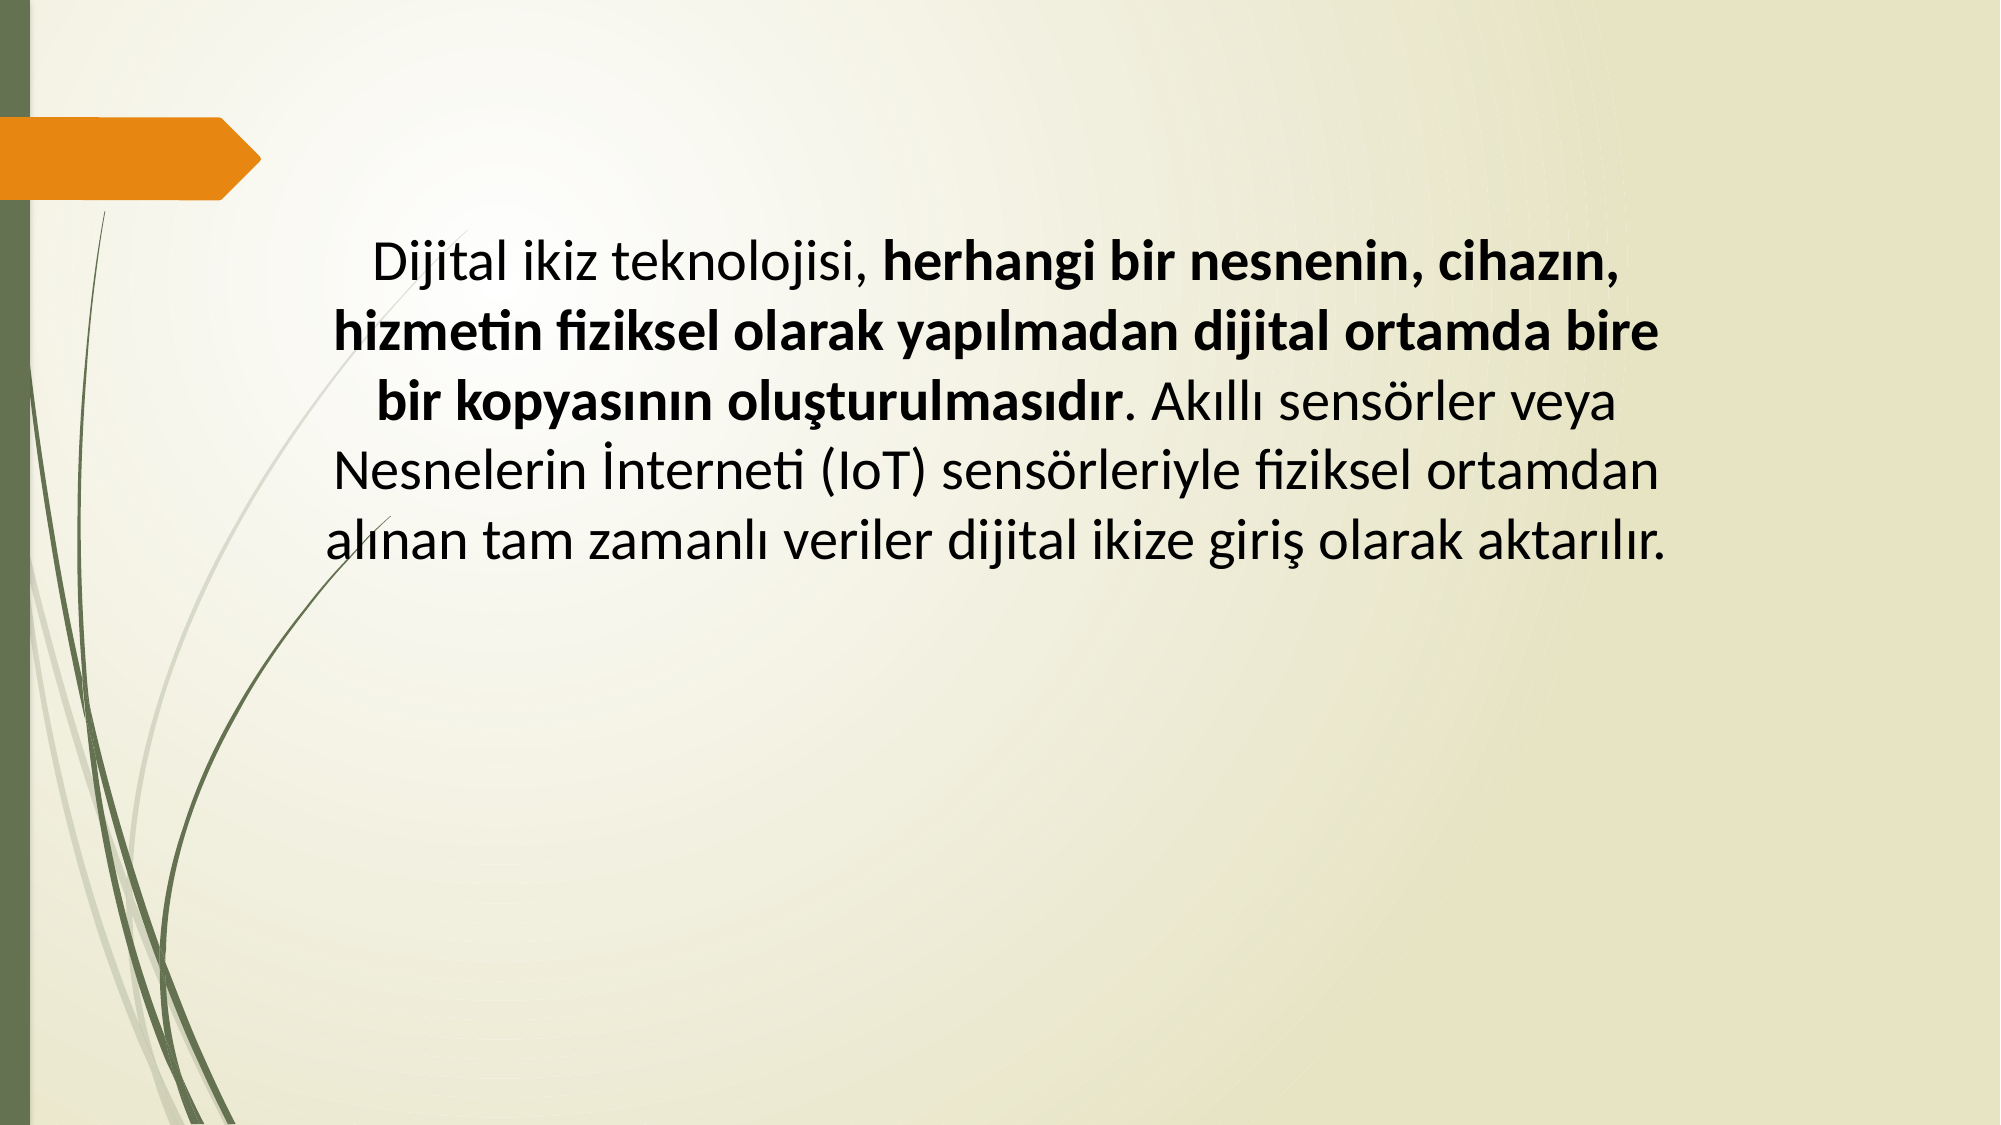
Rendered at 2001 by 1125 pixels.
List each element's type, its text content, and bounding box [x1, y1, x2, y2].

list Dijital ikiz teknolojisi, herhangi bir nesnenin, cihazın, hizmetin fiziksel olarak yapılmadan dijital ortamda bire bir kopyasının oluşturulmasıdır. Akıllı sensörler veya Nesnelerin İnterneti (IoT) sensörleriyle fiziksel ortamdan alınan tam zamanlı veriler dijital ikize giriş olarak aktarılır. [310, 214, 1684, 894]
